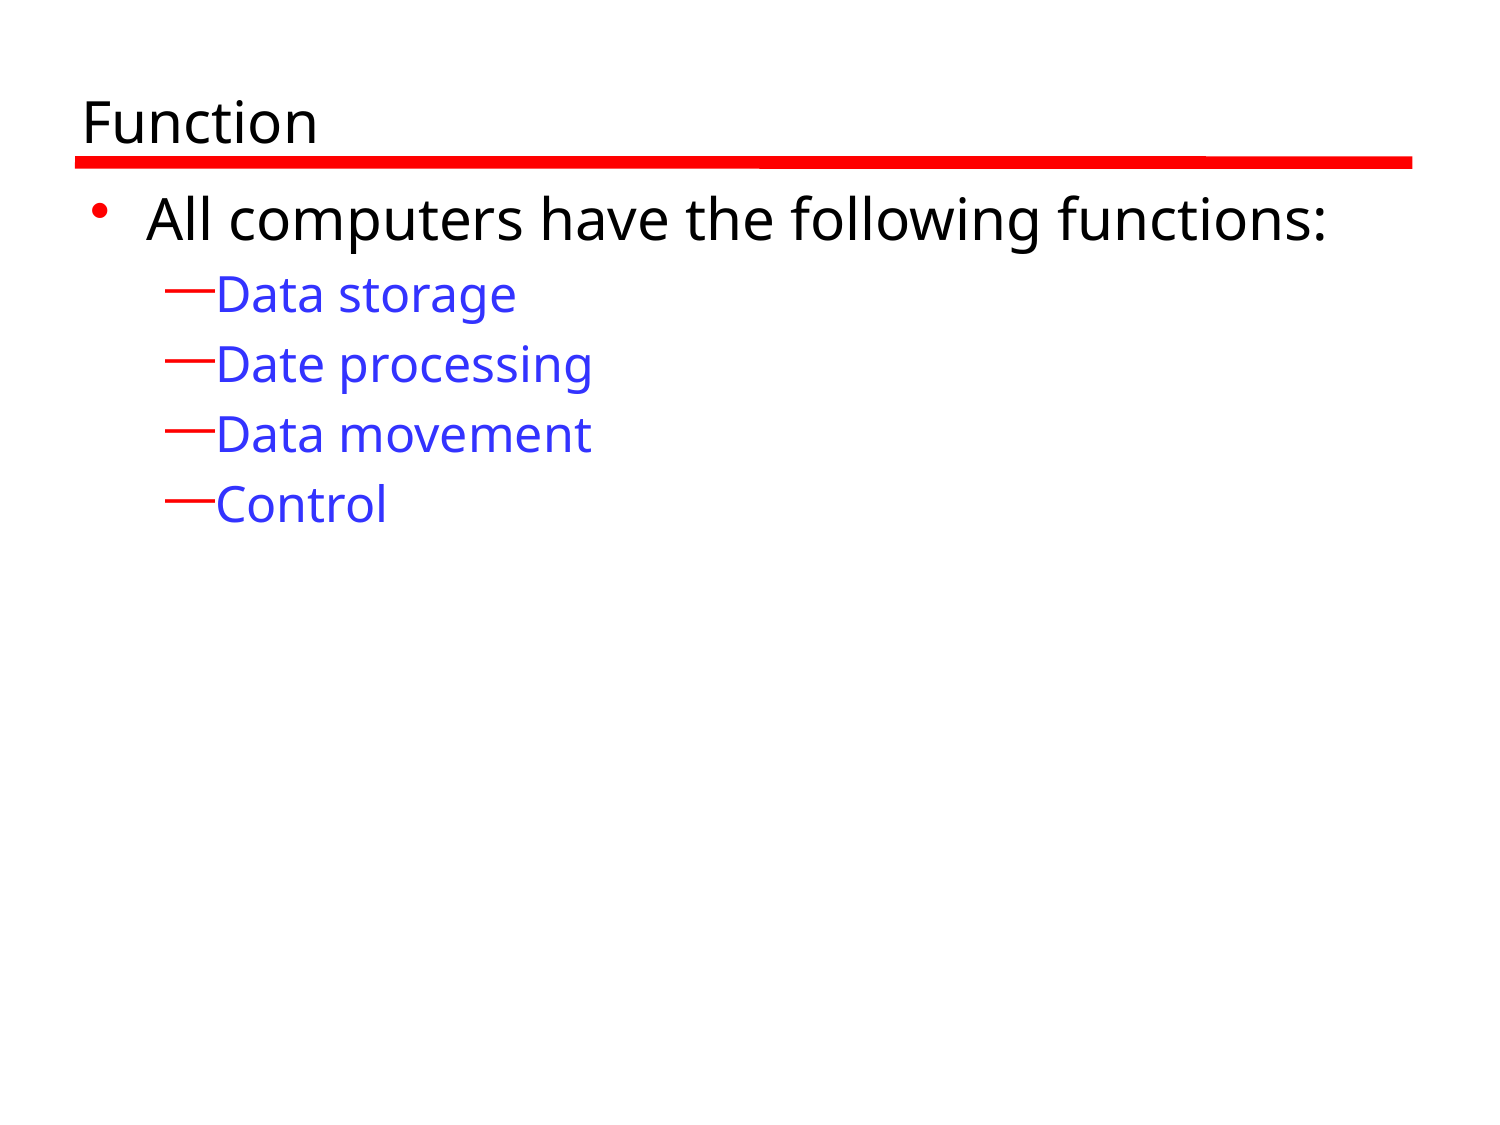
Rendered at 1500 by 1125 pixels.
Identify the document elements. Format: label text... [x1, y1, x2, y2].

list All computers have the following functions: Data storage Date processing Data movement Control [75, 174, 1417, 1100]
title Function [66, 24, 1413, 163]
